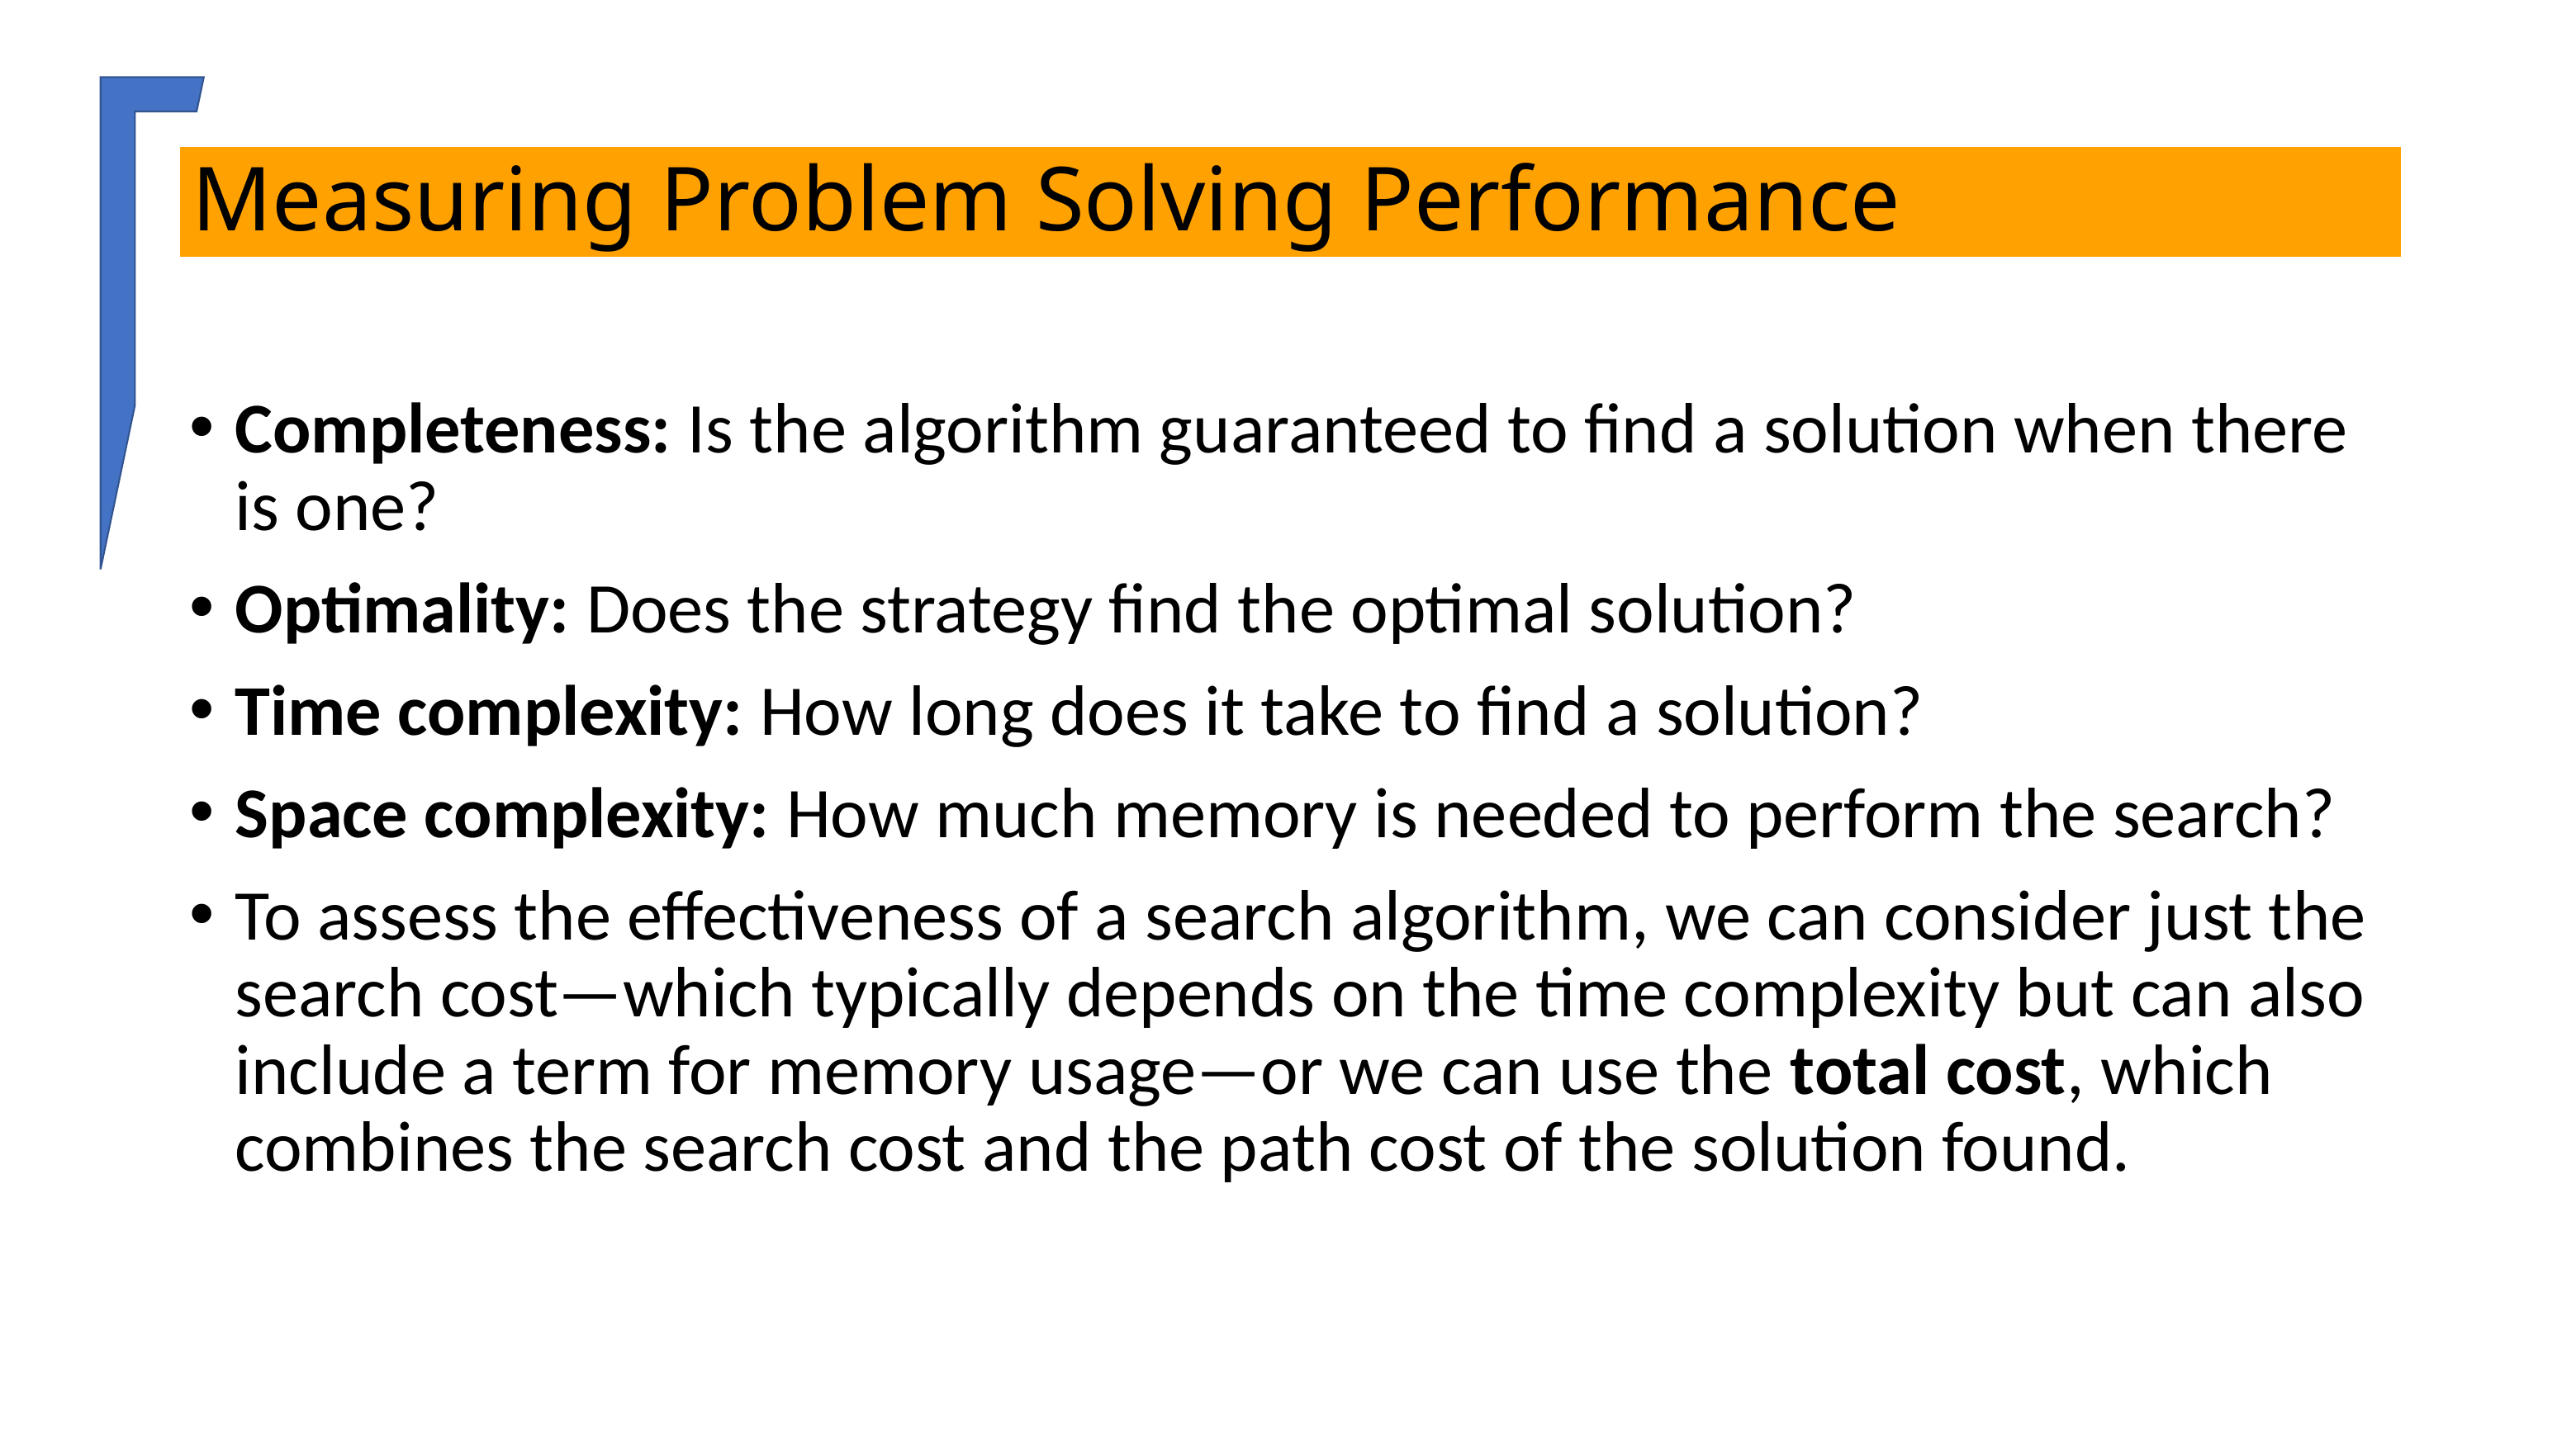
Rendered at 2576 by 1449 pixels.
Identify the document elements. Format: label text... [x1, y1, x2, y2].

text_box [99, 76, 206, 570]
list Completeness: Is the algorithm guaranteed to find a solution when there is one? Optimality: Does the strategy find the optimal solution? Time complexity: How long does it take to find a solution? Space complexity: How much memory is needed to perform the search? To assess the effectiveness of a search algorithm, we can consider just the search cost—which typically depends on the time complexity but can also include a term for memory usage—or we can use the total cost, which combines the search cost and the path cost of the solution found. [177, 385, 2399, 1305]
title Measuring Problem Solving Performance [179, 146, 2402, 258]
